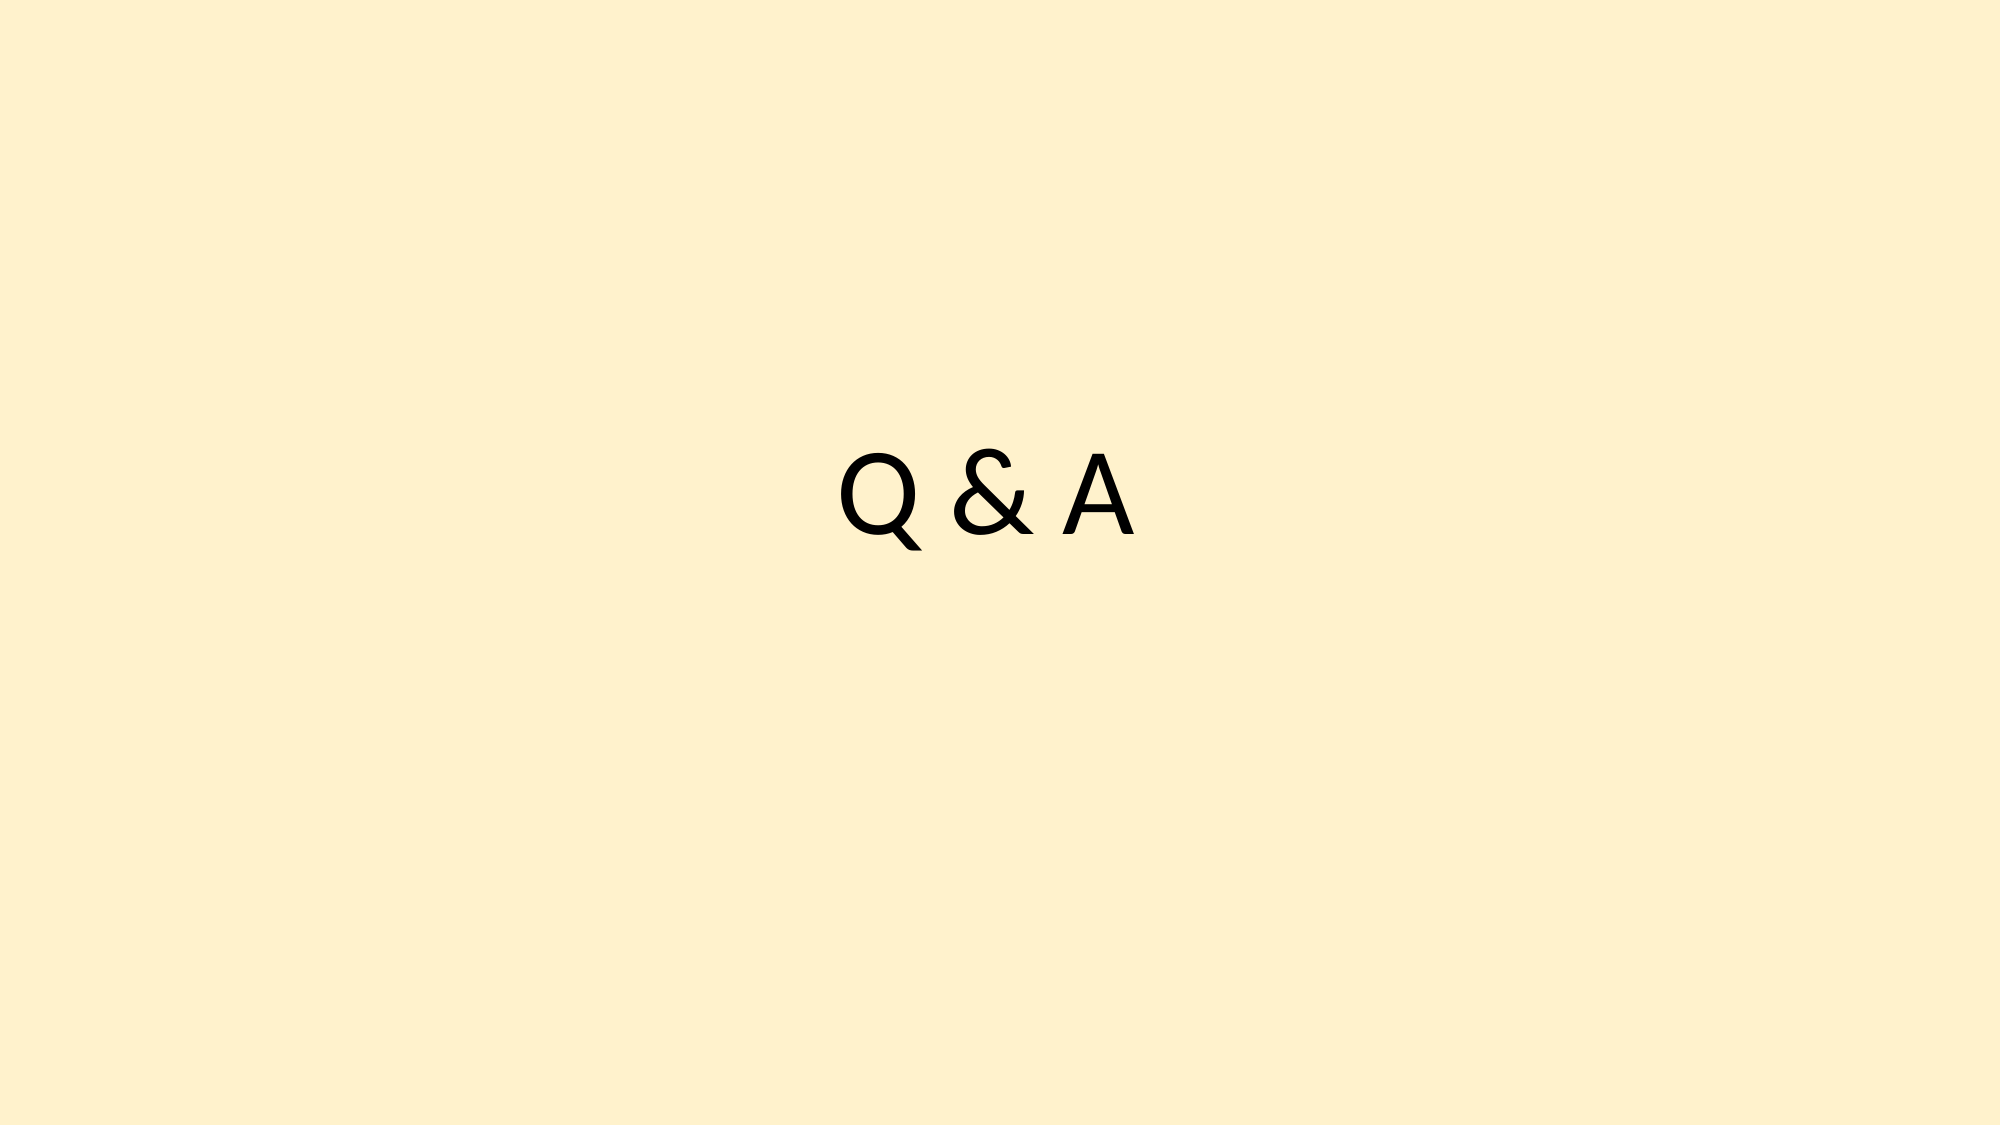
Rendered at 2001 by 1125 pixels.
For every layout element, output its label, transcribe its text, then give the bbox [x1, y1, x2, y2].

text_box Q & A [123, 385, 1849, 604]
